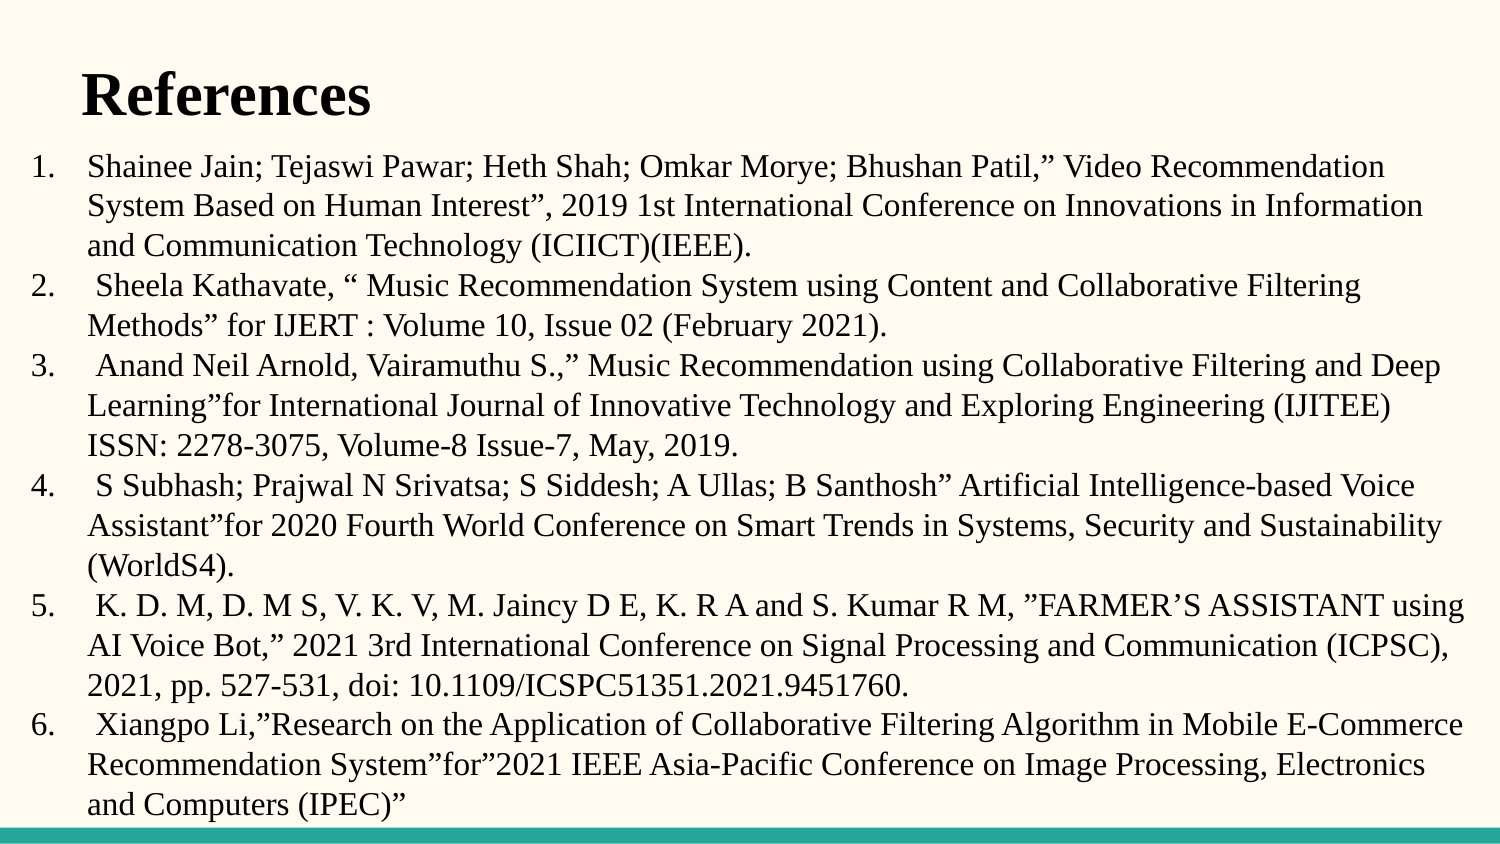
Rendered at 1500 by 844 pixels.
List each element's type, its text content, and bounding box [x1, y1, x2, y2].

text_box Shainee Jain; Tejaswi Pawar; Heth Shah; Omkar Morye; Bhushan Patil,” Video Recommendation System Based on Human Interest”, 2019 1st International Conference on Innovations in Information and Communication Technology (ICIICT)(IEEE). Sheela Kathavate, “ Music Recommendation System using Content and Collaborative Filtering Methods” for IJERT : Volume 10, Issue 02 (February 2021). Anand Neil Arnold, Vairamuthu S.,” Music Recommendation using Collaborative Filtering and Deep Learning”for International Journal of Innovative Technology and Exploring Engineering (IJITEE) ISSN: 2278-3075, Volume-8 Issue-7, May, 2019. S Subhash; Prajwal N Srivatsa; S Siddesh; A Ullas; B Santhosh” Artificial Intelligence-based Voice Assistant”for 2020 Fourth World Conference on Smart Trends in Systems, Security and Sustainability (WorldS4). K. D. M, D. M S, V. K. V, M. Jaincy D E, K. R A and S. Kumar R M, ”FARMER’S ASSISTANT using AI Voice Bot,” 2021 3rd International Conference on Signal Processing and Communication (ICPSC), 2021, pp. 527-531, doi: 10.1109/ICSPC51351.2021.9451760. Xiangpo Li,”Research on the Application of Collaborative Filtering Algorithm in Mobile E-Commerce Recommendation System”for”2021 IEEE Asia-Pacific Conference on Image Processing, Electronics and Computers (IPEC)” [16, 128, 1484, 844]
text_box References [51, 38, 1449, 128]
